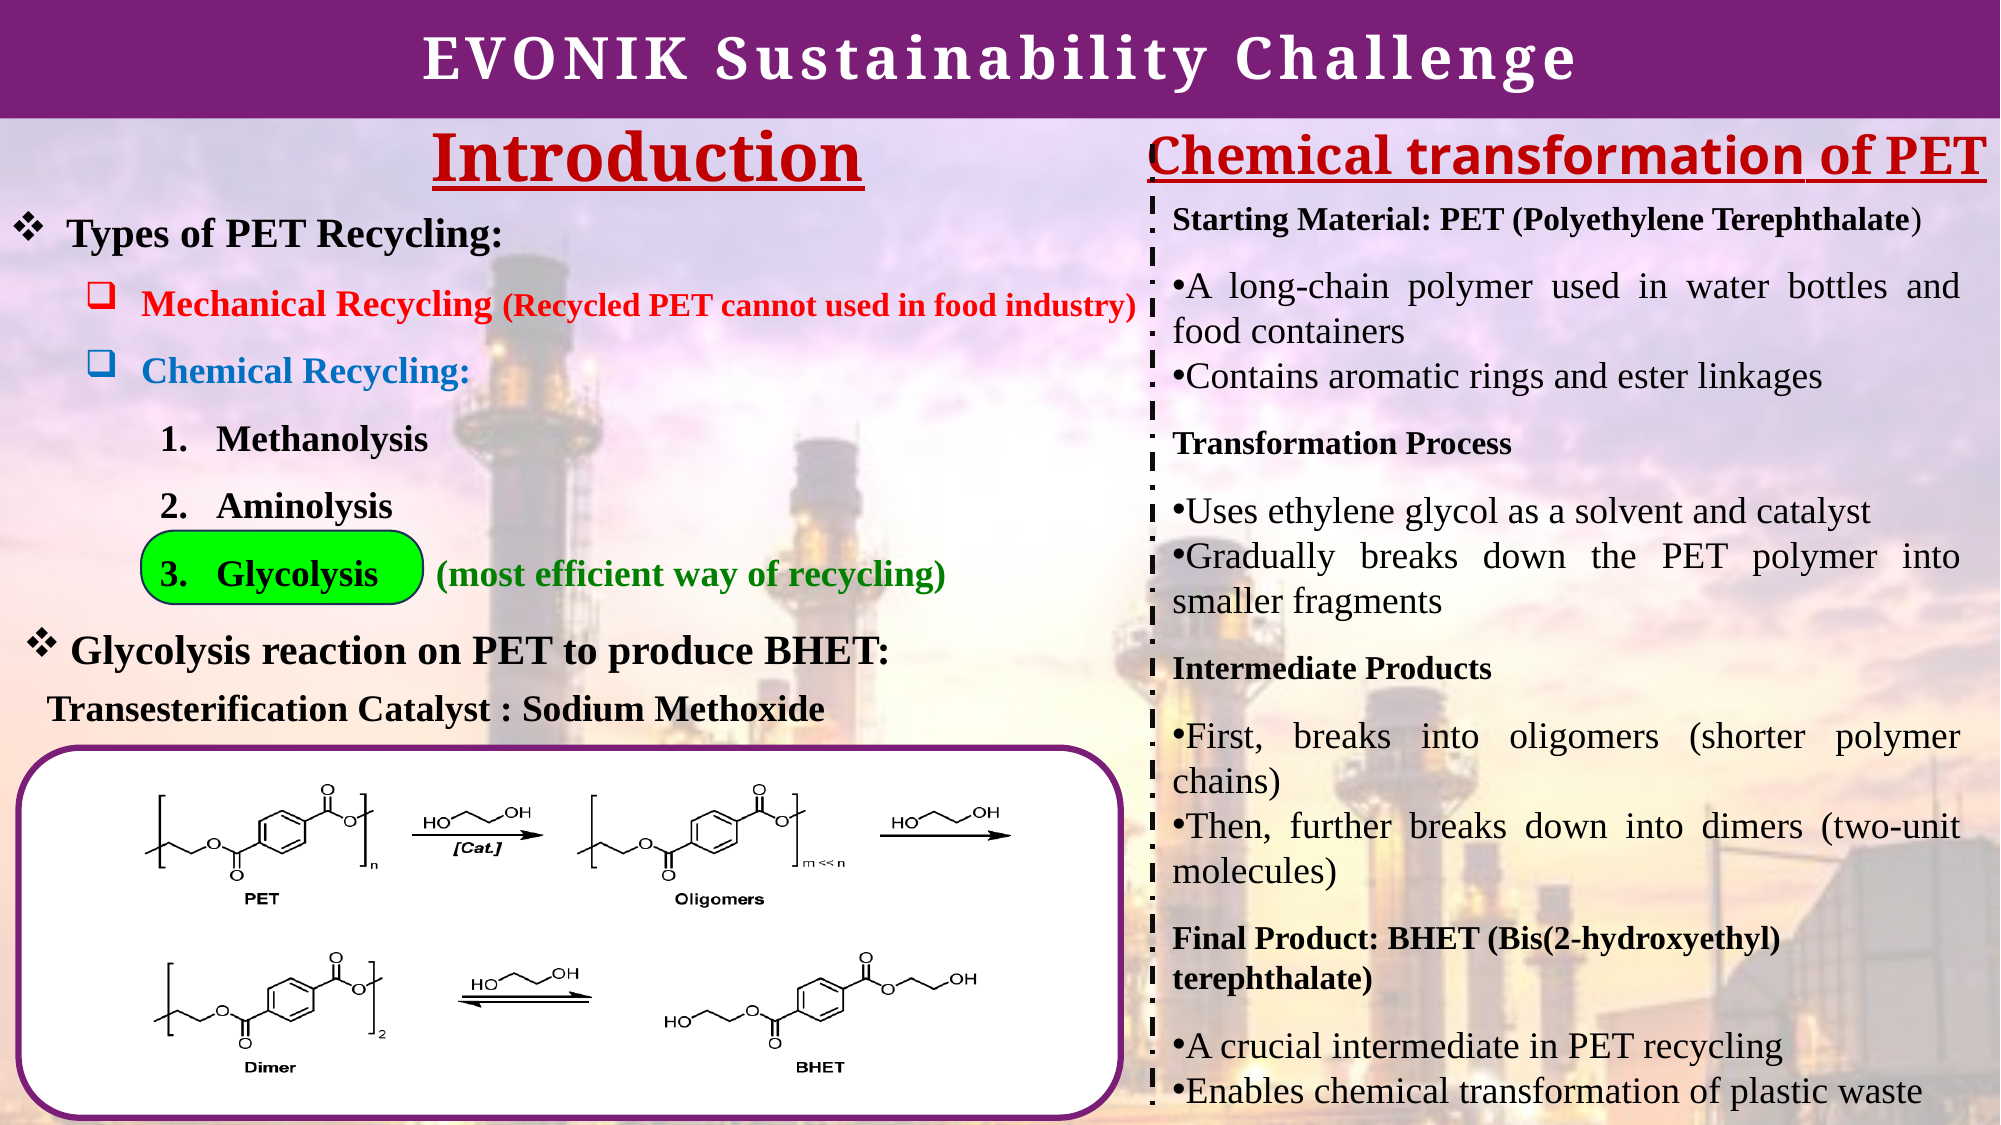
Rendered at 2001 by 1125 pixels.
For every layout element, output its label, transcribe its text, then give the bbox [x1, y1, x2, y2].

text_box EVONIK Sustainability Challenge [296, 13, 1704, 99]
picture [0, 112, 2000, 1125]
text_box [0, 0, 2000, 112]
